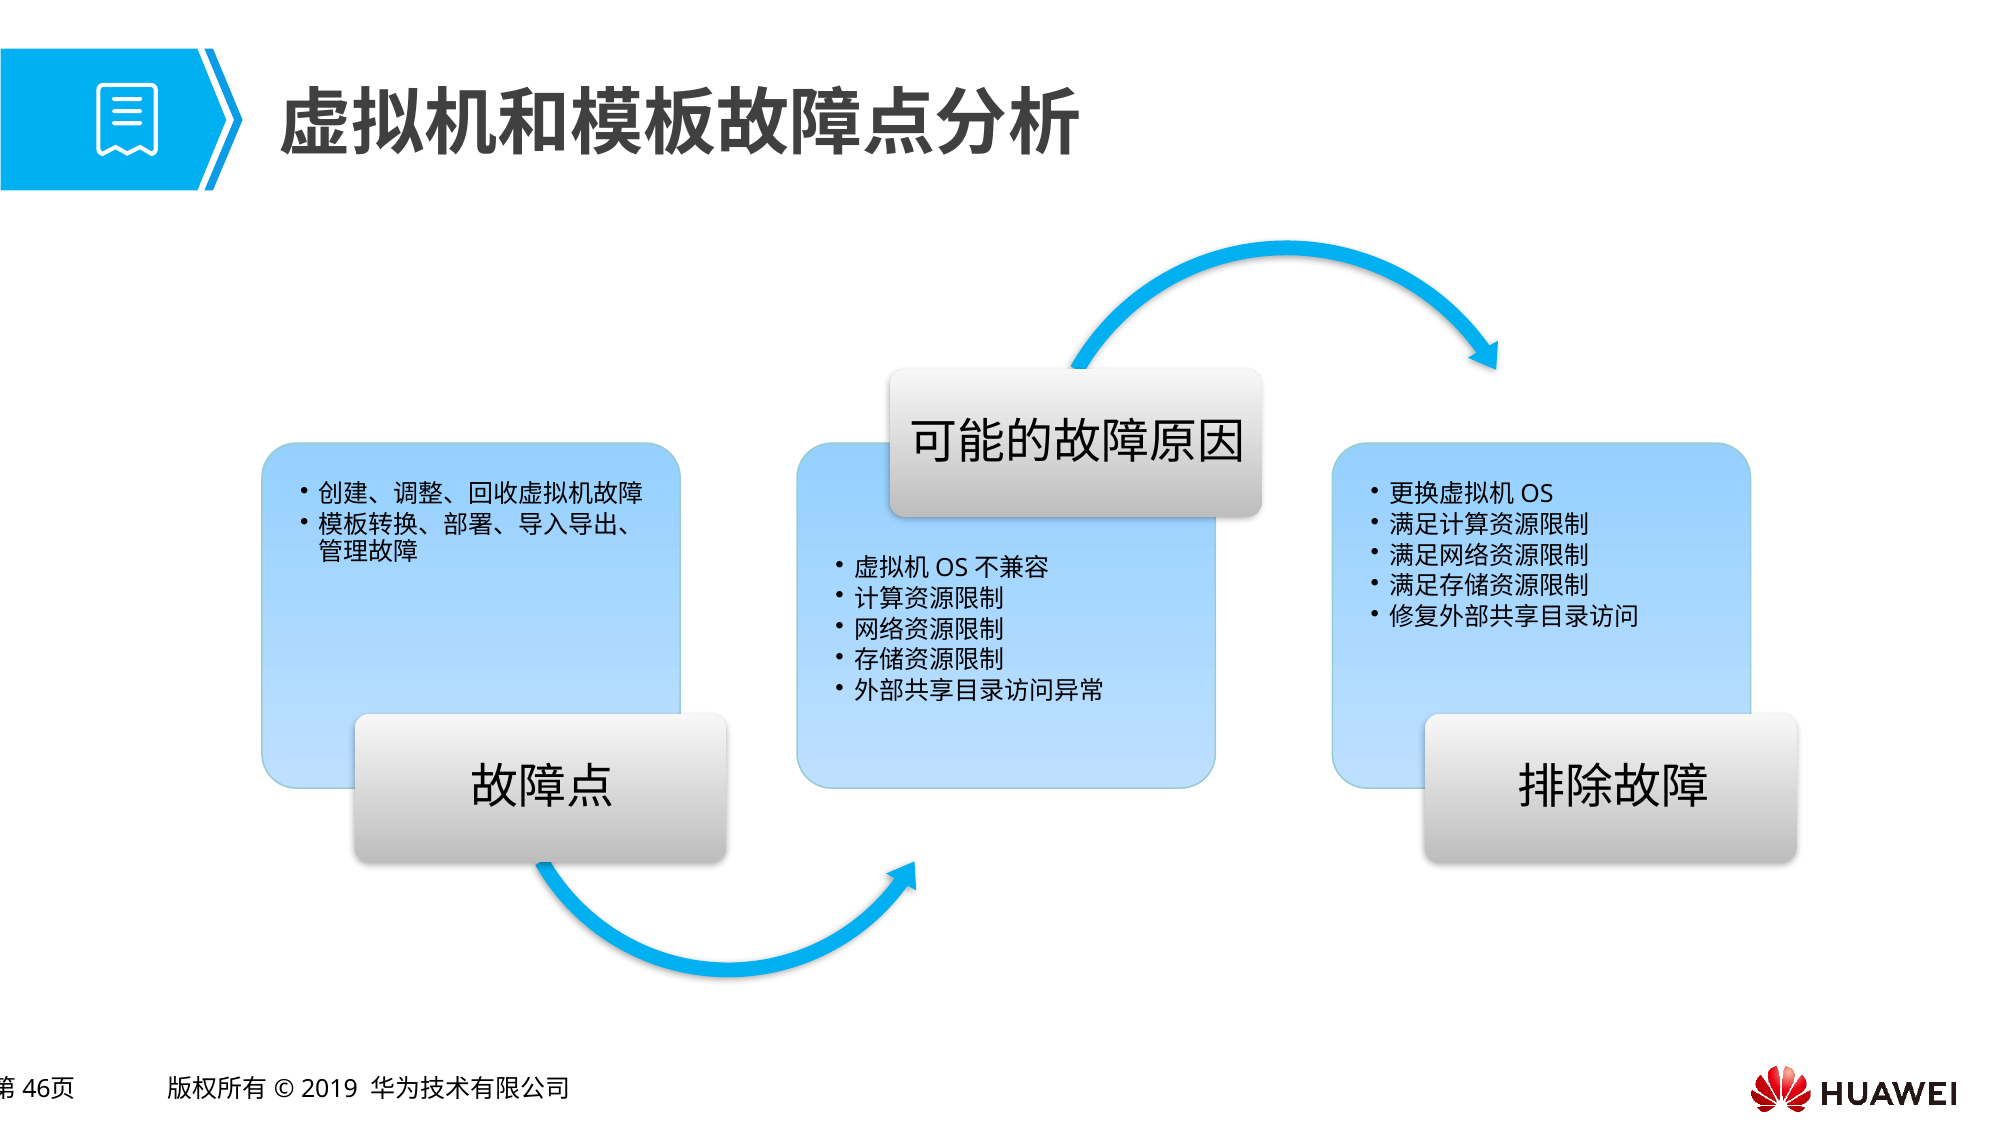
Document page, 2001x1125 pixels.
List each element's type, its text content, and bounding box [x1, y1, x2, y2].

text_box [261, 231, 1798, 1000]
picture [1751, 1066, 1956, 1112]
title 虚拟机和模板故障点分析 [261, 67, 1875, 173]
